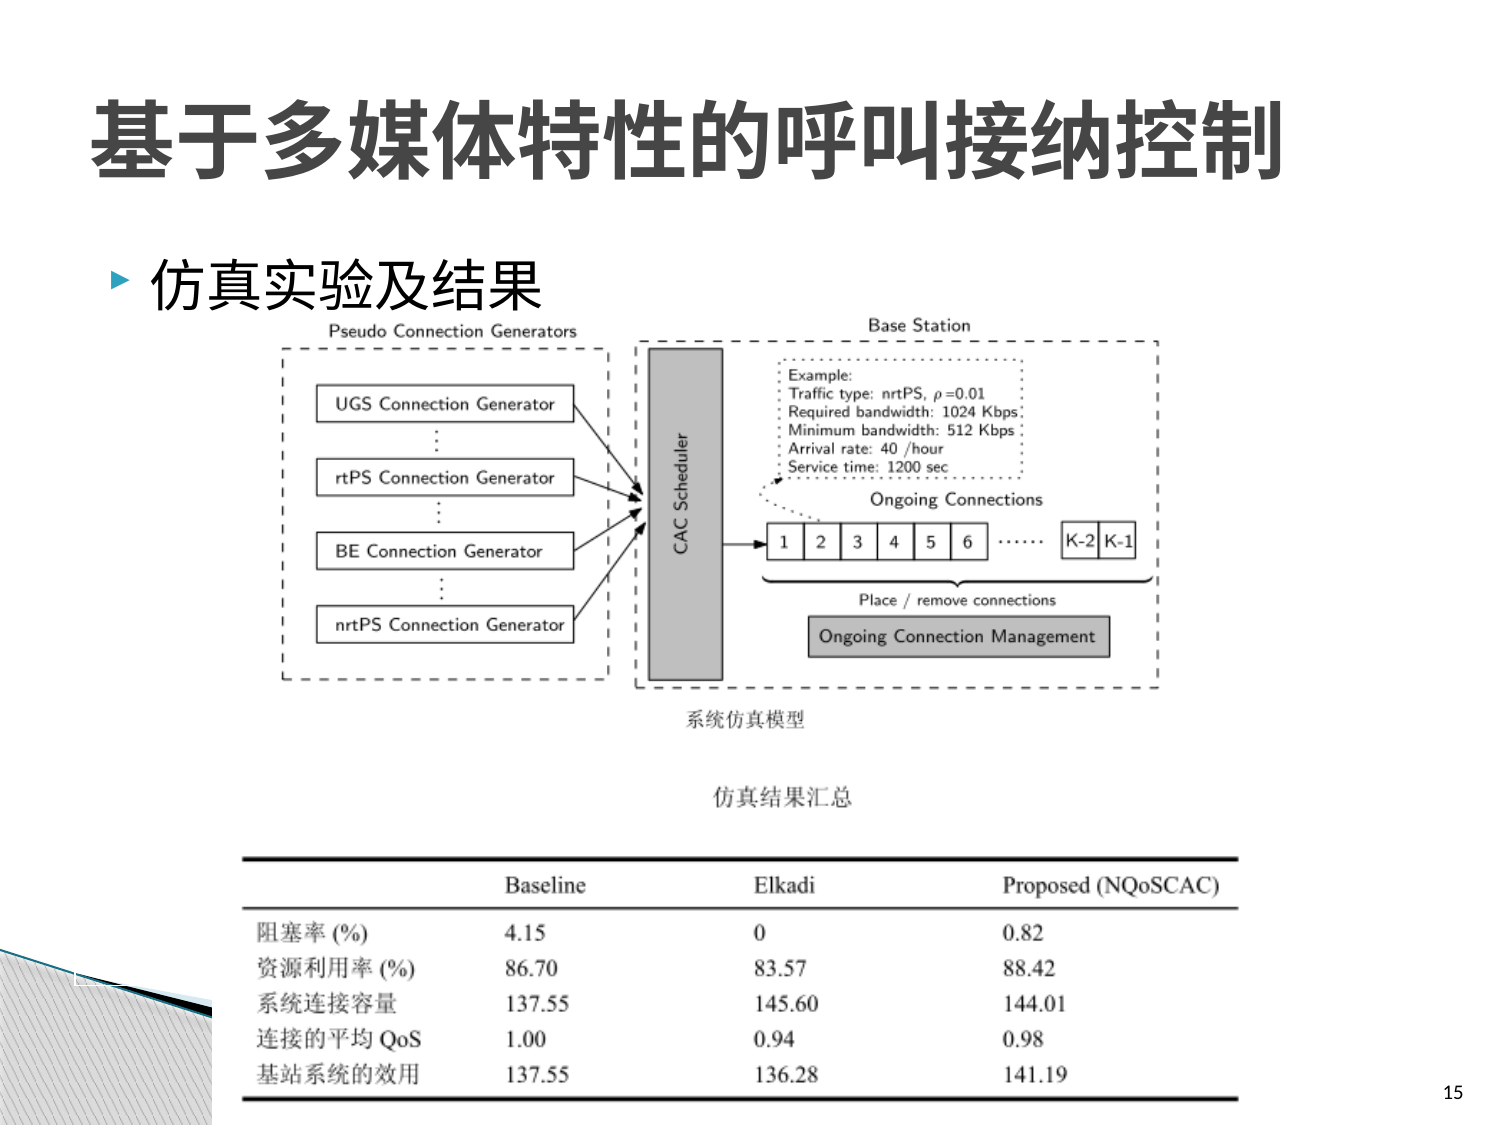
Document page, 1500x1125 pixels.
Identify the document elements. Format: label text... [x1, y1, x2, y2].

title 基于多媒体特性的呼叫接纳控制 [75, 45, 1425, 233]
list 仿真实验及结果 [74, 242, 1426, 986]
picture [262, 312, 1188, 743]
picture [212, 774, 1267, 1125]
slide_number 15 [1418, 1051, 1479, 1112]
